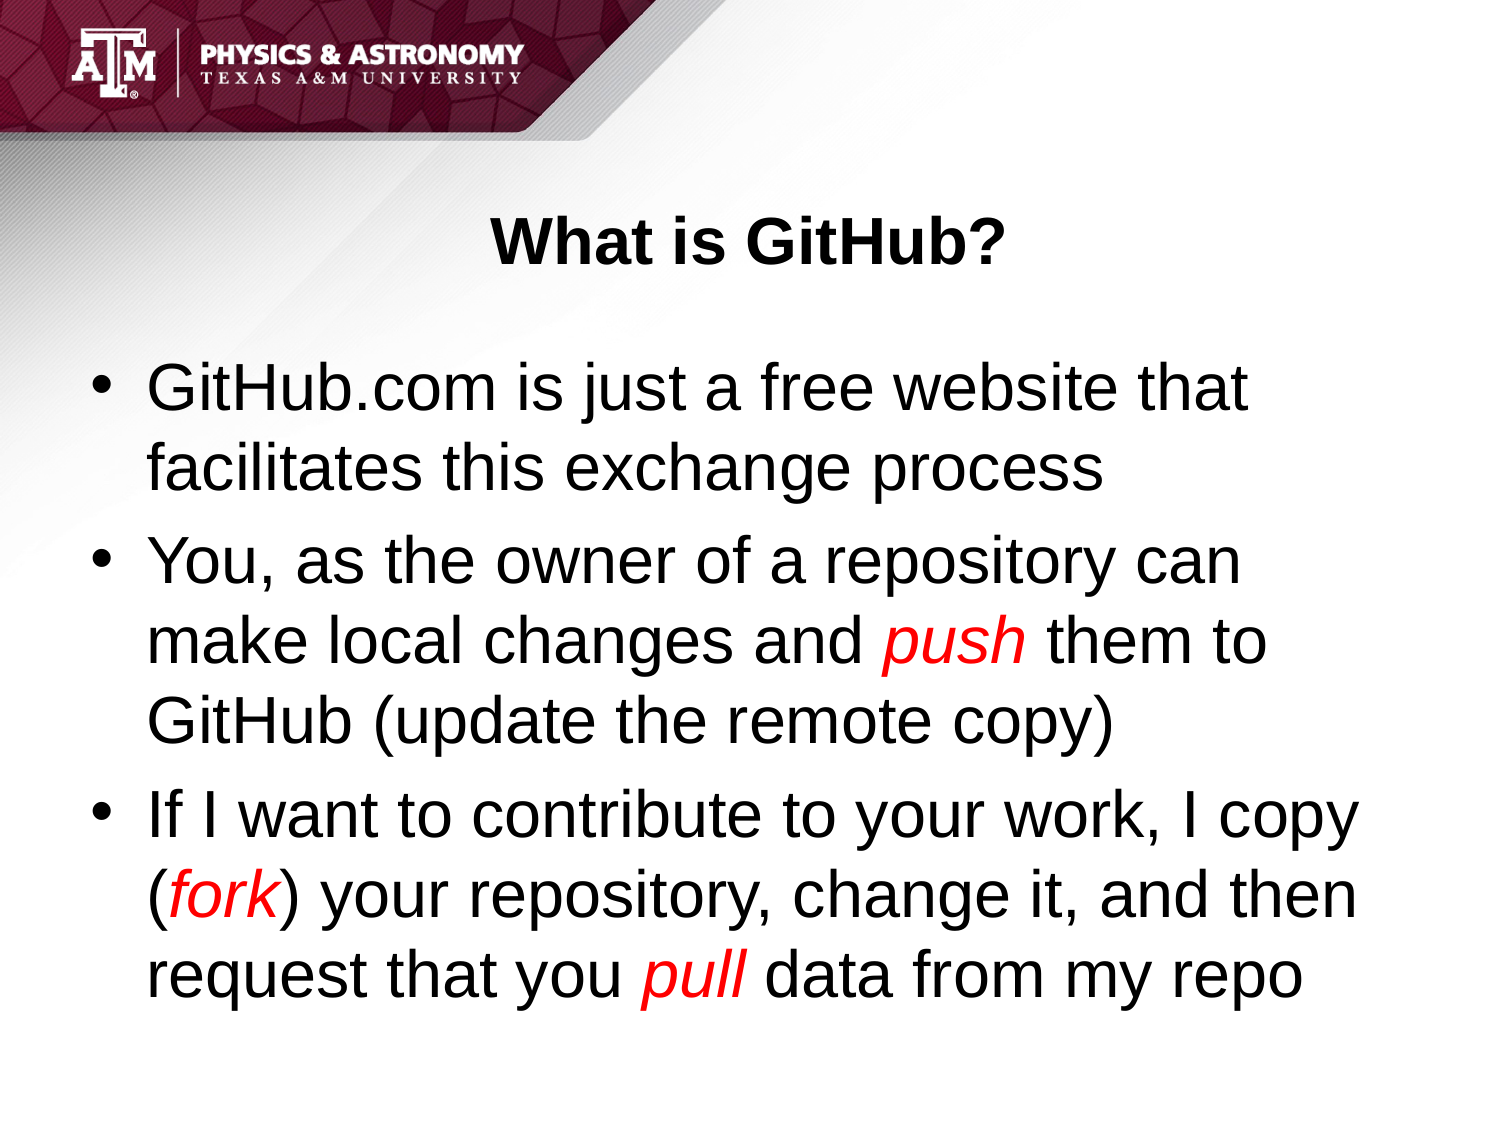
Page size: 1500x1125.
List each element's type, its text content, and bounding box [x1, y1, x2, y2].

list GitHub.com is just a free website that facilitates this exchange process You, as the owner of a repository can make local changes and push them to GitHub (update the remote copy) If I want to contribute to your work, I copy (fork) your repository, change it, and then request that you pull data from my repo [75, 336, 1425, 1100]
title What is GitHub? [75, 172, 1425, 304]
picture [0, 0, 1500, 1125]
